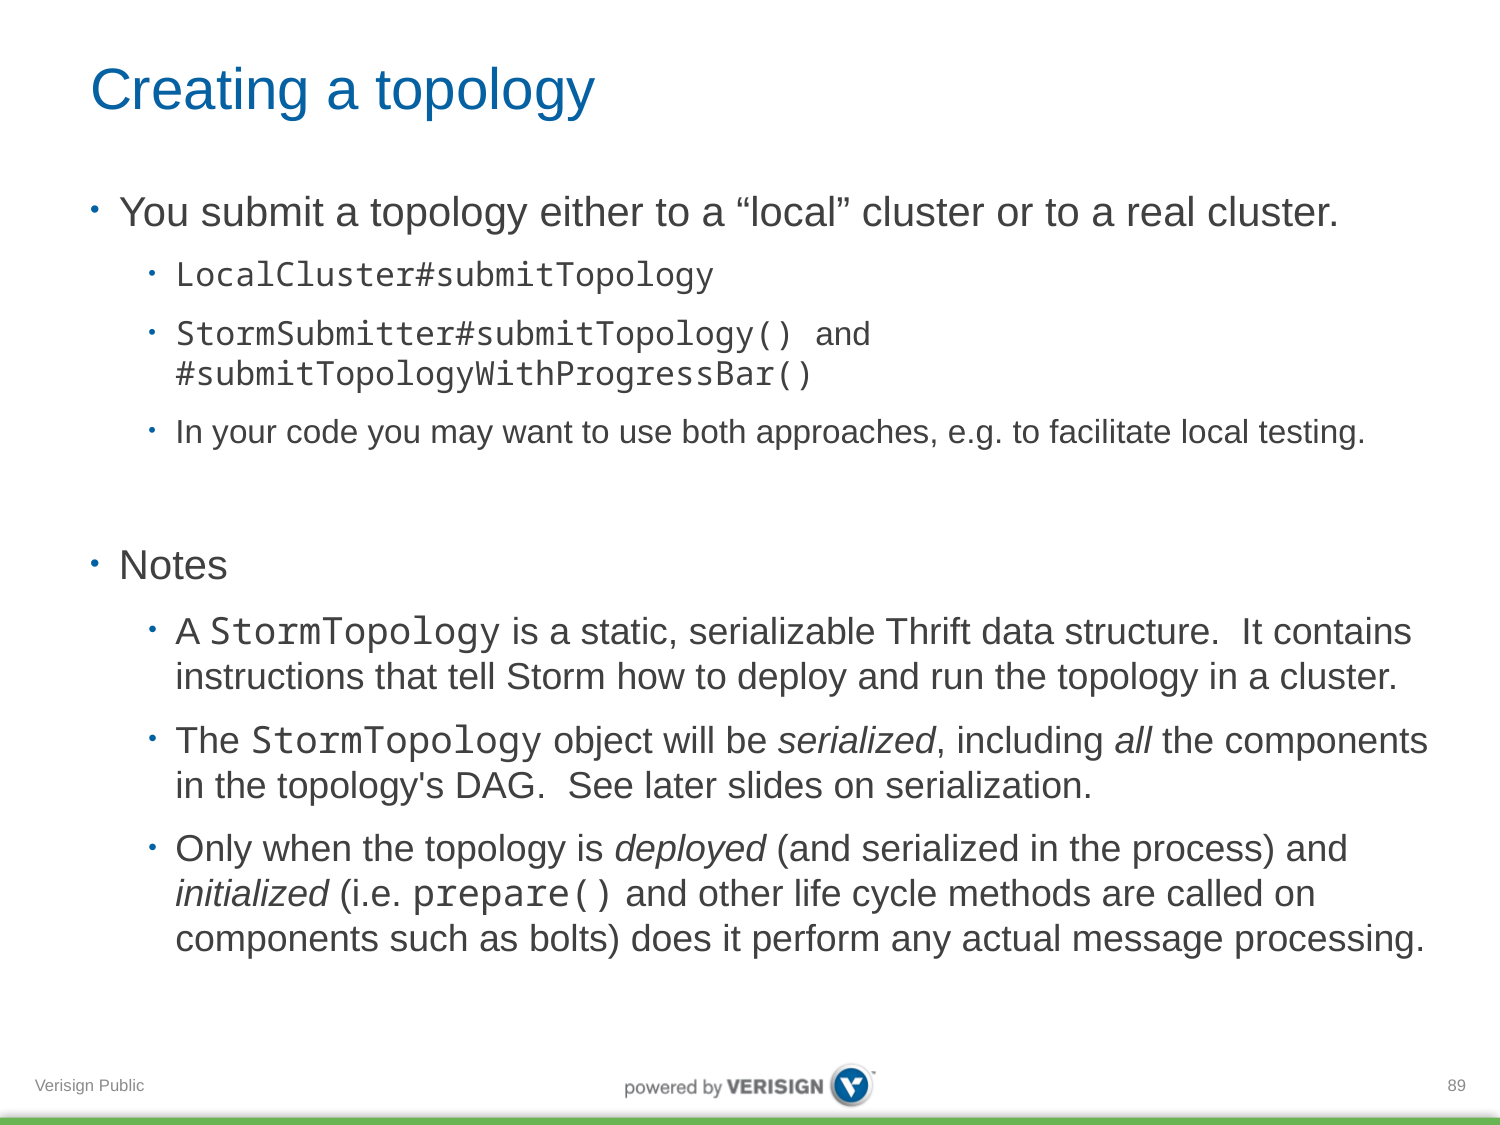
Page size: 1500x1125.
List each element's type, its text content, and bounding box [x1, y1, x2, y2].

list You submit a topology either to a “local” cluster or to a real cluster. LocalCluster#submitTopology StormSubmitter#submitTopology() and #submitTopologyWithProgressBar() In your code you may want to use both approaches, e.g. to facilitate local testing. Notes A StormTopology is a static, serializable Thrift data structure. It contains instructions that tell Storm how to deploy and run the topology in a cluster. The StormTopology object will be serialized, including all the components in the topology's DAG. See later slides on serialization. Only when the topology is deployed (and serialized in the process) and initialized (i.e. prepare() and other life cycle methods are called on components such as bolts) does it perform any actual message processing. [75, 176, 1461, 1040]
title Creating a topology [75, 40, 1425, 132]
picture [622, 1058, 878, 1112]
slide_number 89 [1422, 1072, 1482, 1098]
